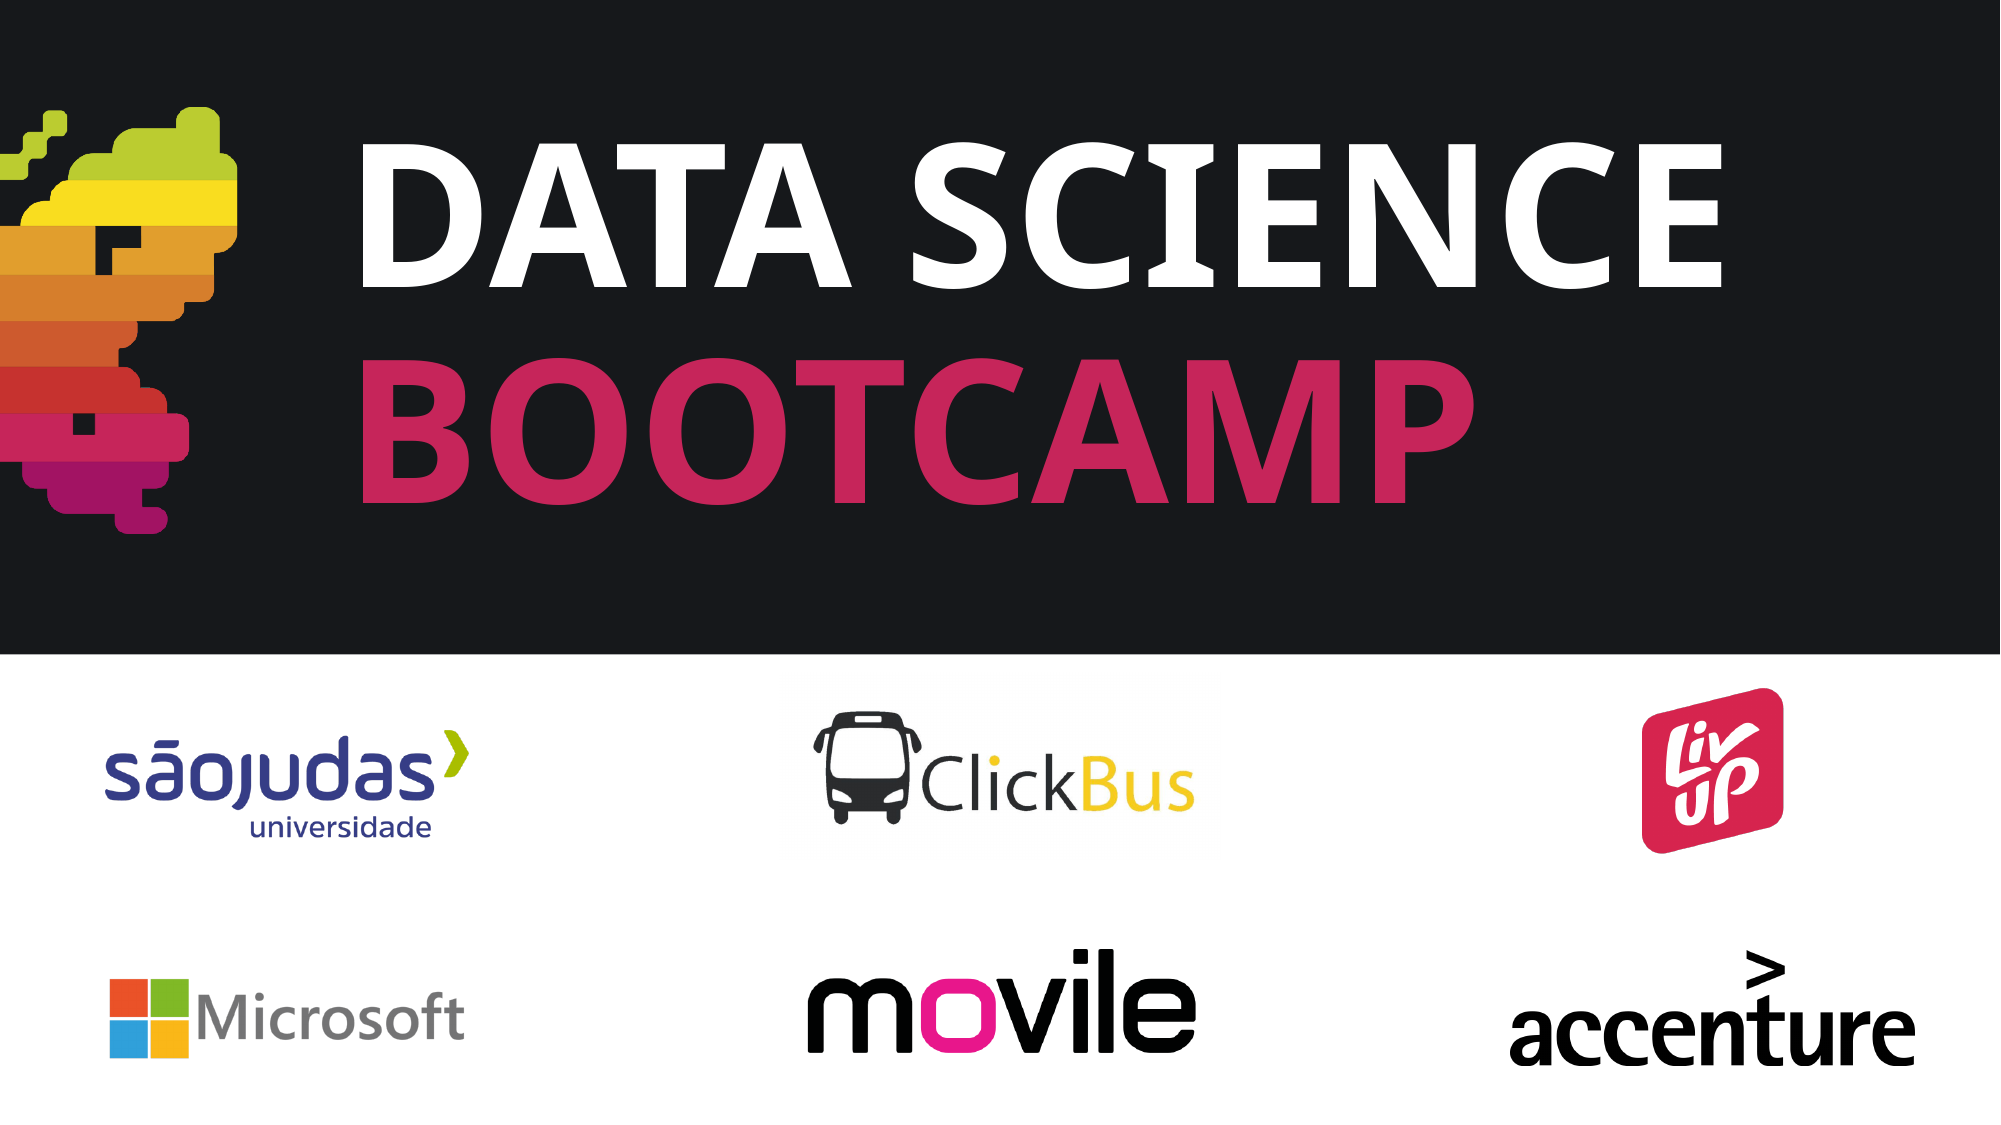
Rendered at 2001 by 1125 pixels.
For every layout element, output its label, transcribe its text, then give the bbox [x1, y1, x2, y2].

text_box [1492, 676, 1934, 866]
text_box [0, 654, 2000, 1125]
picture [0, 107, 243, 534]
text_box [779, 909, 1221, 1098]
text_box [1492, 913, 1934, 1103]
picture [779, 671, 1221, 860]
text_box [66, 926, 508, 1116]
text_box DATA SCIENCE BOOTCAMP [330, 107, 1993, 534]
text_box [66, 688, 508, 878]
